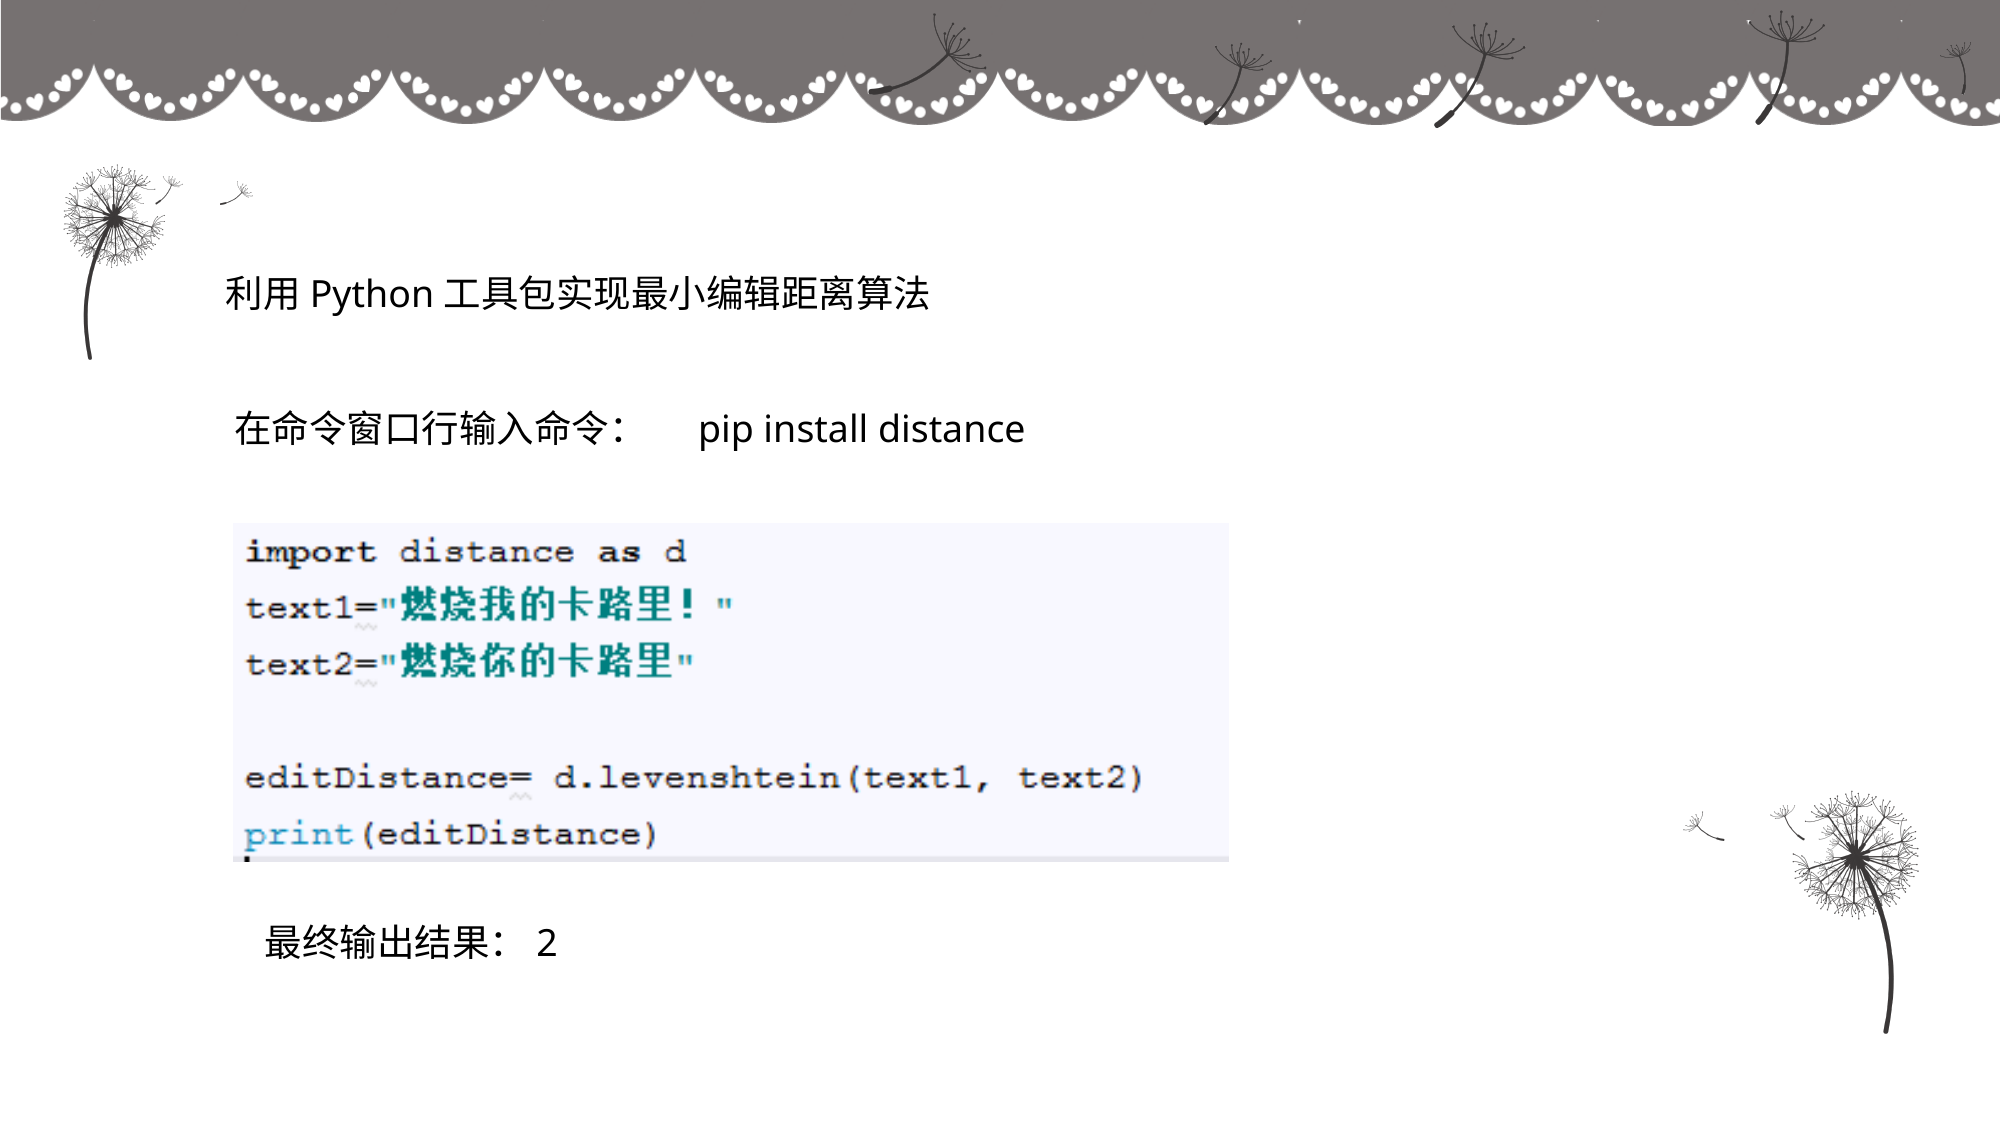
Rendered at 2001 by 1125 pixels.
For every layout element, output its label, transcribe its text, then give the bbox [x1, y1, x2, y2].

text_box 最终输出结果：2 [249, 911, 573, 972]
picture [59, 164, 253, 360]
picture [0, 0, 2000, 128]
picture [233, 523, 1229, 862]
text_box 在命令窗口行输入命令： pip install distance [219, 397, 1042, 458]
picture [1683, 790, 1924, 1034]
text_box 利用Python工具包实现最小编辑距离算法 [211, 262, 946, 368]
